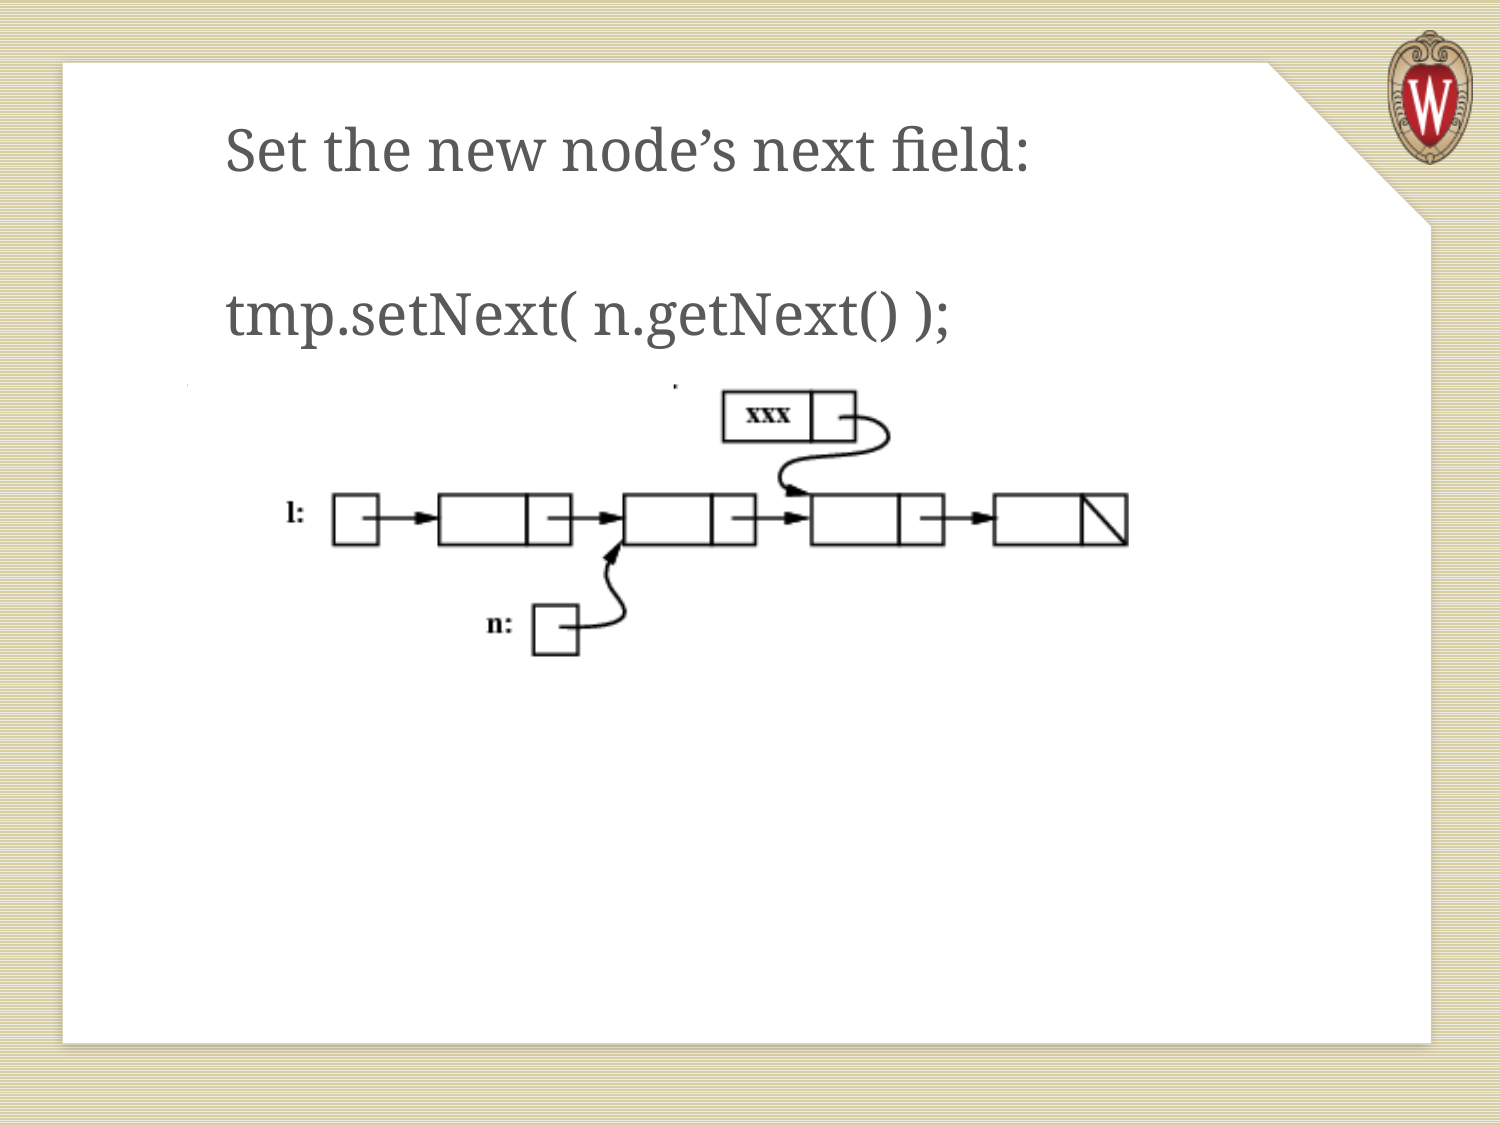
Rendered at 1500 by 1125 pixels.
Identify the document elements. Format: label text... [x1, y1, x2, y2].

picture [187, 372, 1129, 658]
subtitle Set the new node’s next field: tmp.setNext( n.getNext() ); [225, 113, 1366, 887]
